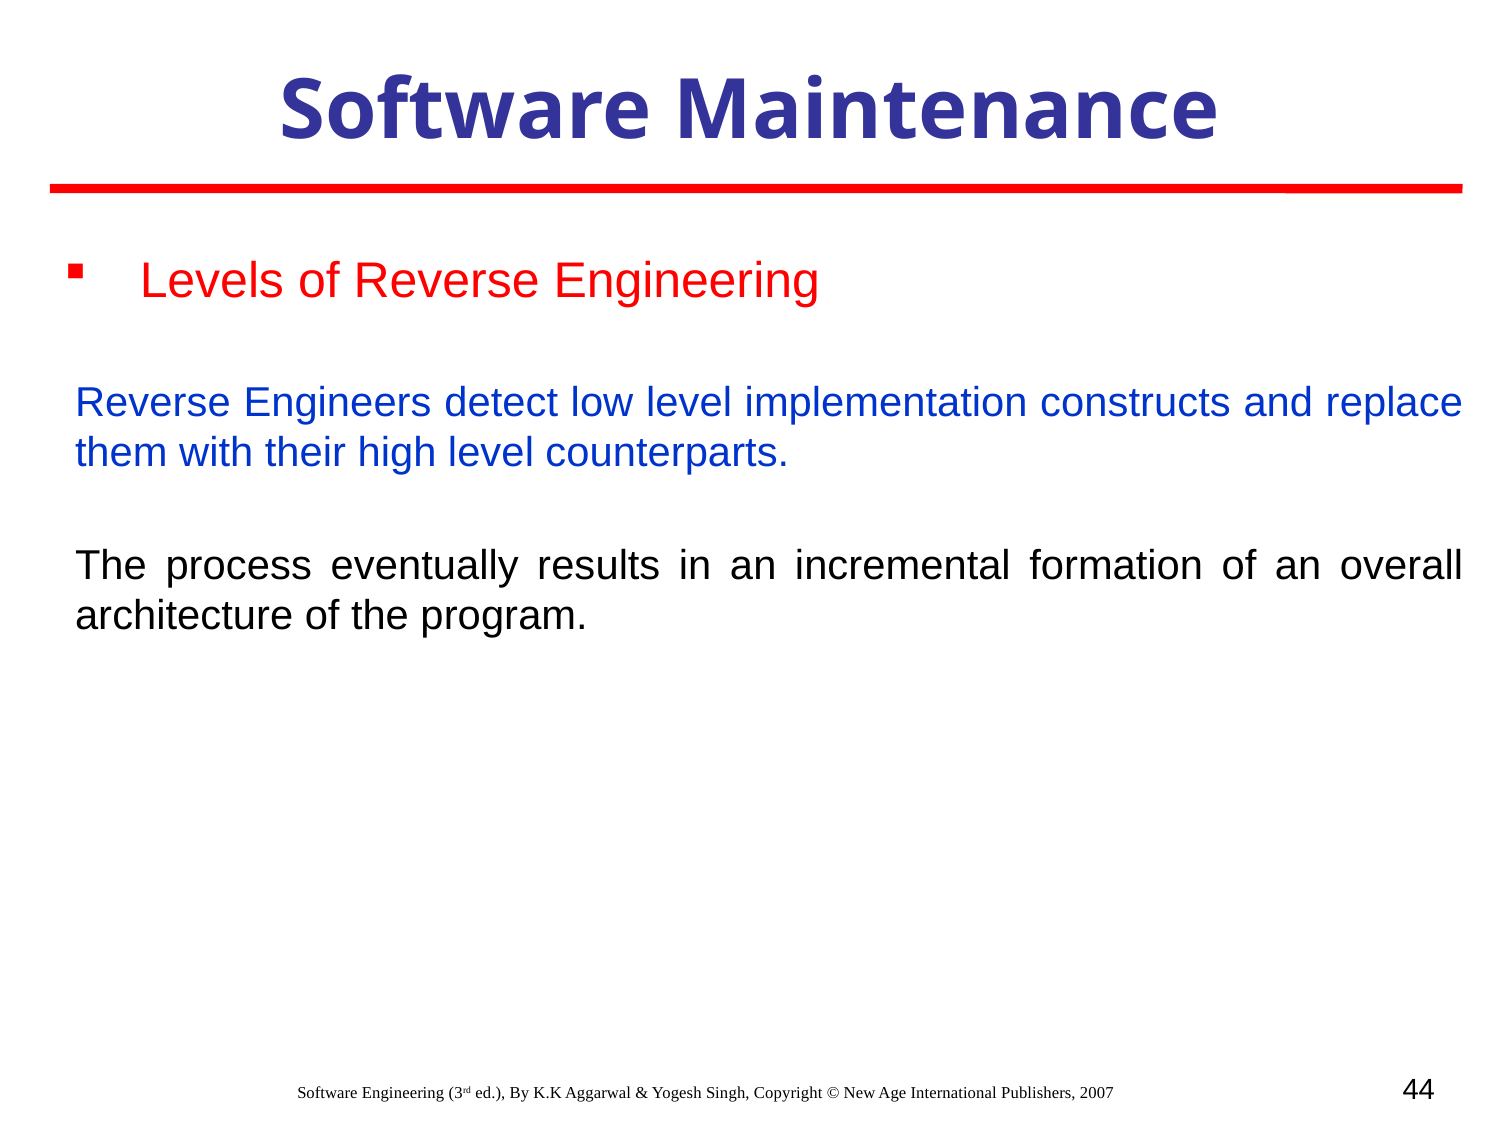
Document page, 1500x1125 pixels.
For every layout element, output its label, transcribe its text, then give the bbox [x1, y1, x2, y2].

text_box The process eventually results in an incremental formation of an overall architecture of the program. [75, 537, 1464, 638]
text_box Reverse Engineers detect low level implementation constructs and replace them with their high level counterparts. [75, 374, 1464, 475]
slide_number 44 [1100, 1062, 1450, 1125]
text_box Software Maintenance [50, 47, 1450, 163]
text_box Levels of Reverse Engineering [49, 240, 1313, 316]
